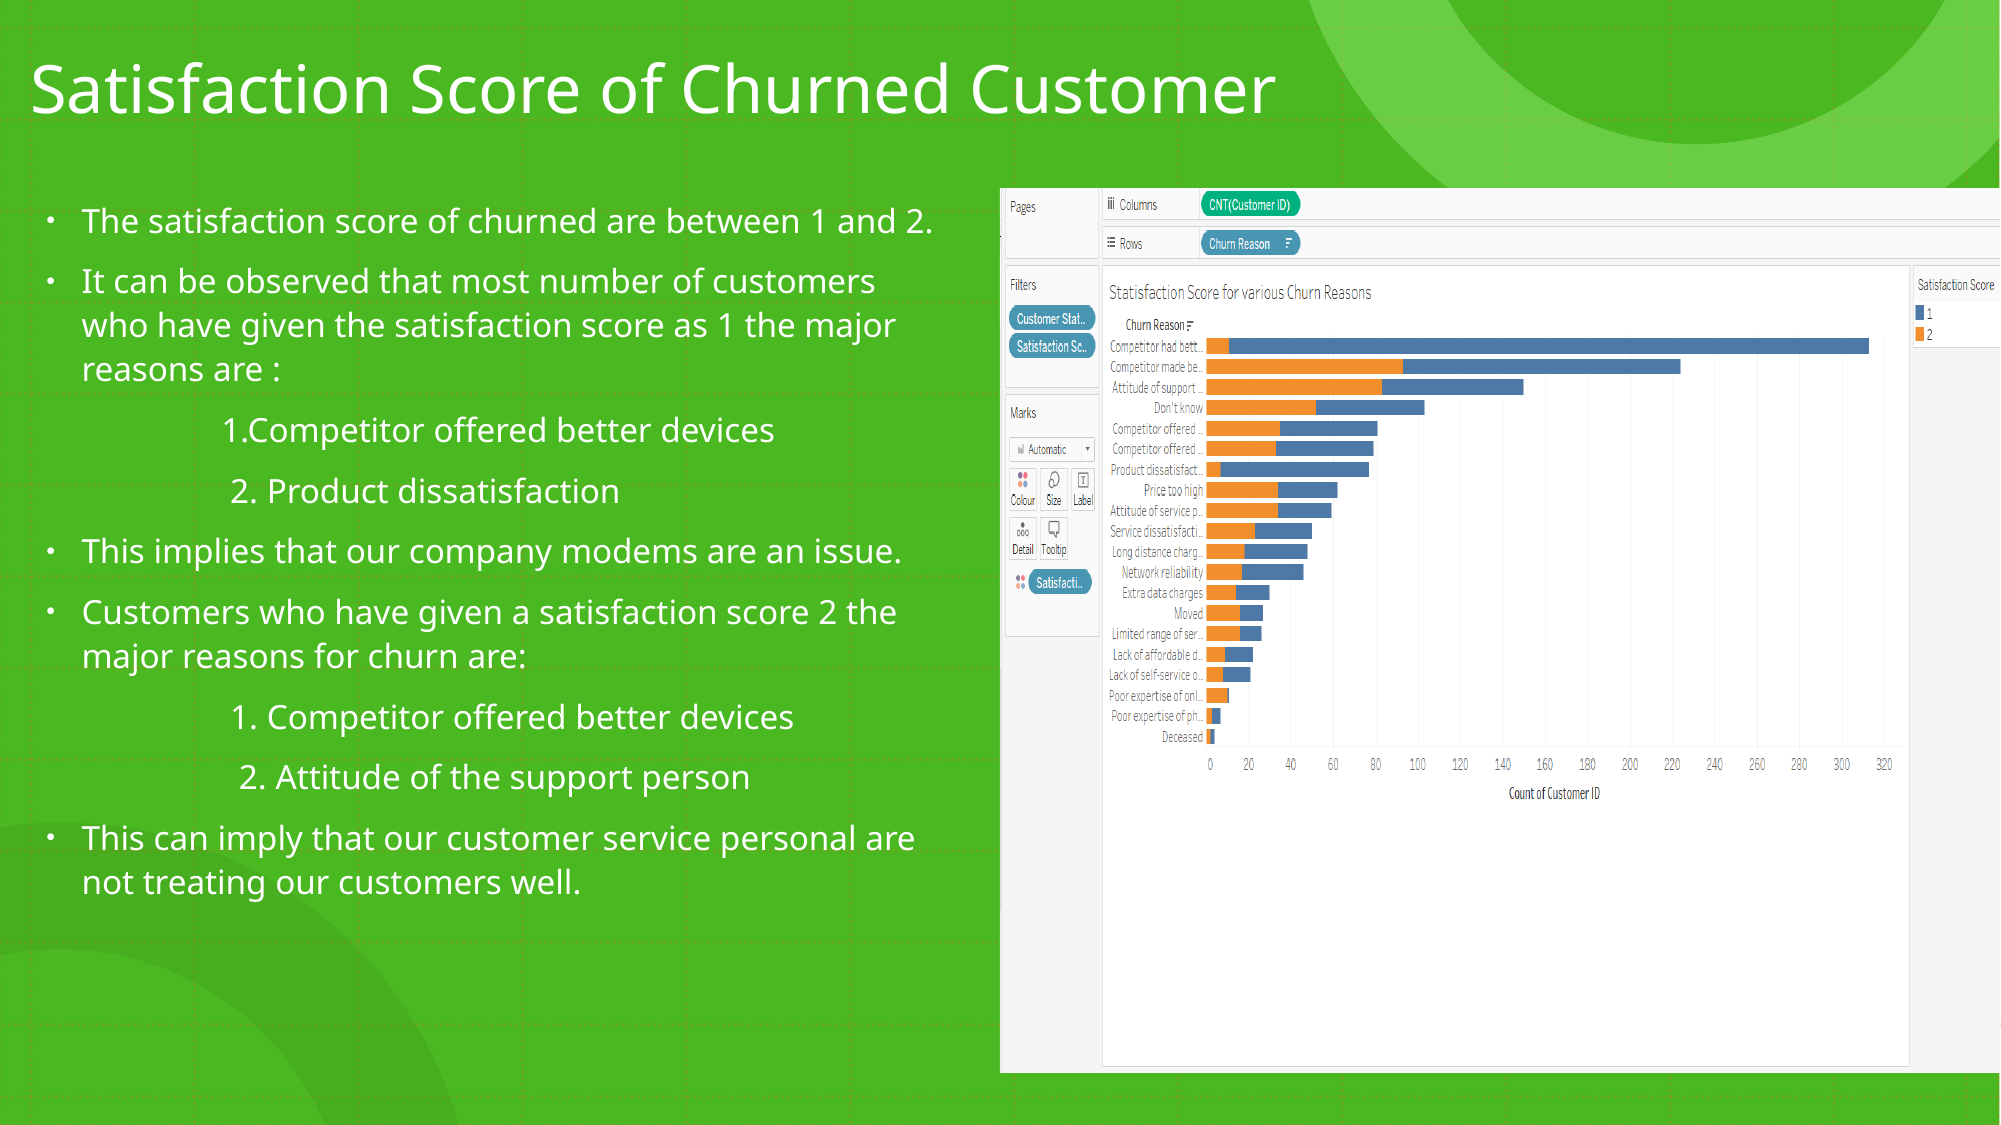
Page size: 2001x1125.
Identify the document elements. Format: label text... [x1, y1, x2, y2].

list The satisfaction score of churned are between 1 and 2. It can be observed that most number of customers who have given the satisfaction score as 1 the major reasons are : 1.Competitor offered better devices 2. Product dissatisfaction This implies that our company modems are an issue. Customers who have given a satisfaction score 2 the major reasons for churn are: 1. Competitor offered better devices 2. Attitude of the support person This can imply that our customer service personal are not treating our customers well. [31, 188, 966, 986]
picture [999, 188, 2000, 1073]
title Satisfaction Score of Churned Customer [15, 16, 1774, 167]
